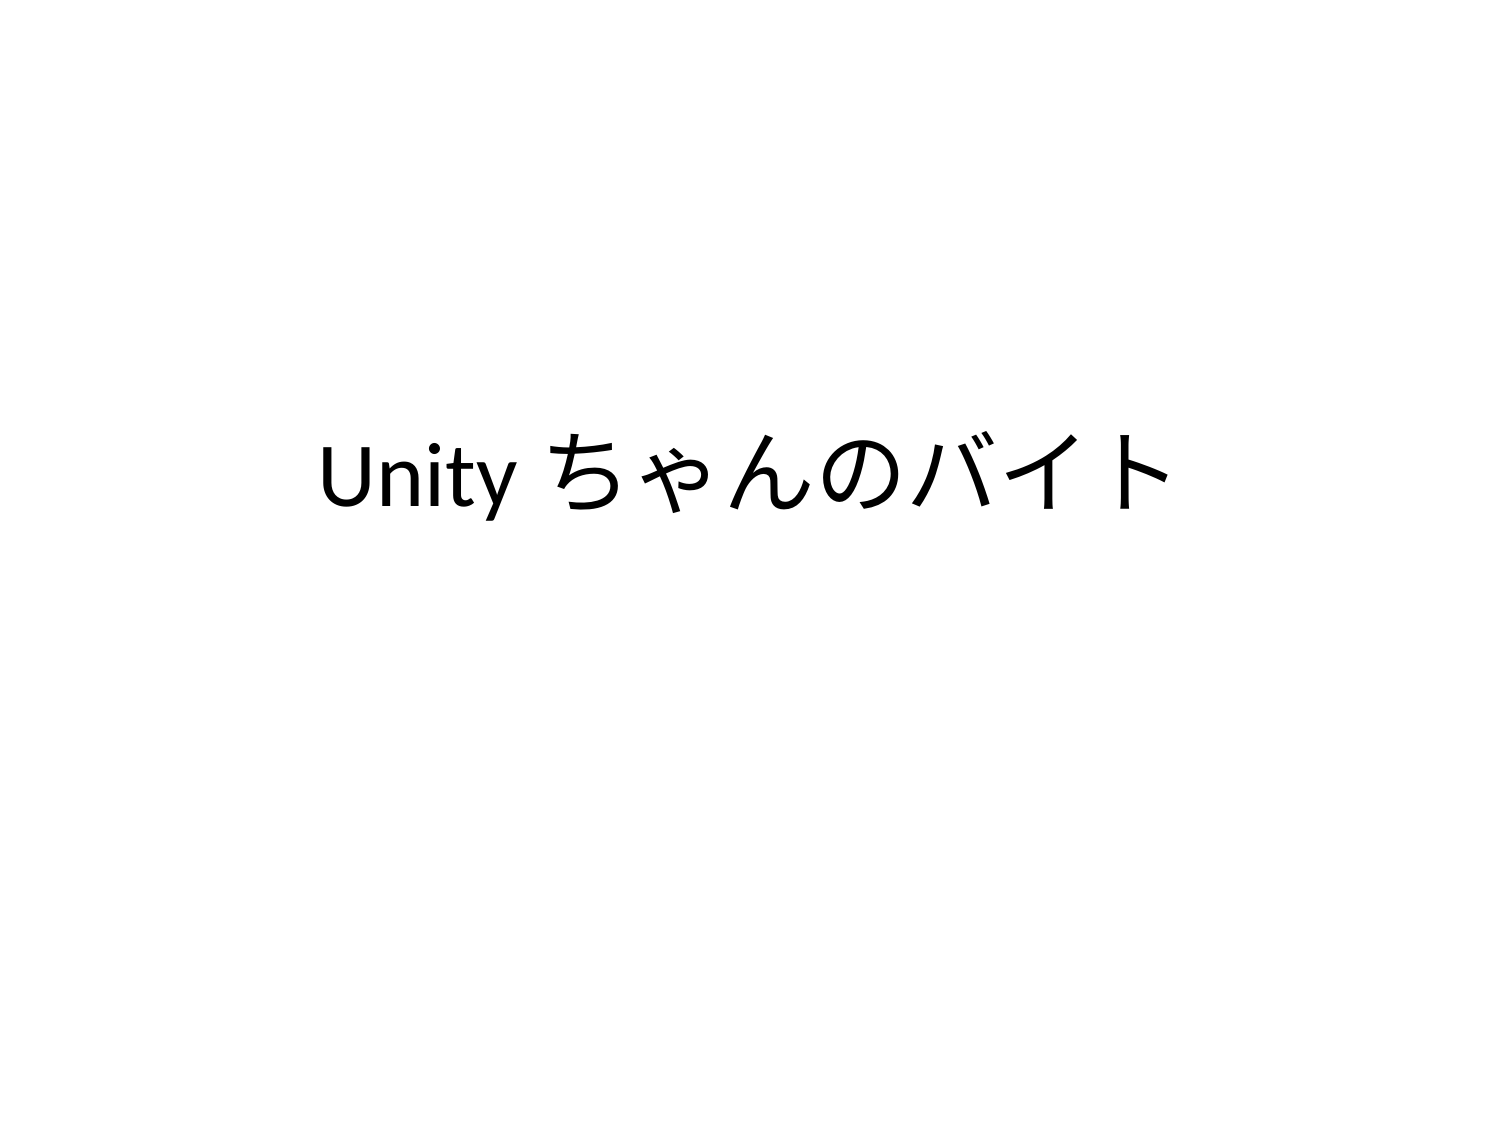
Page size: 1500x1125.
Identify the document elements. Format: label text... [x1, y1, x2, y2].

title Unityちゃんのバイト [112, 349, 1388, 591]
